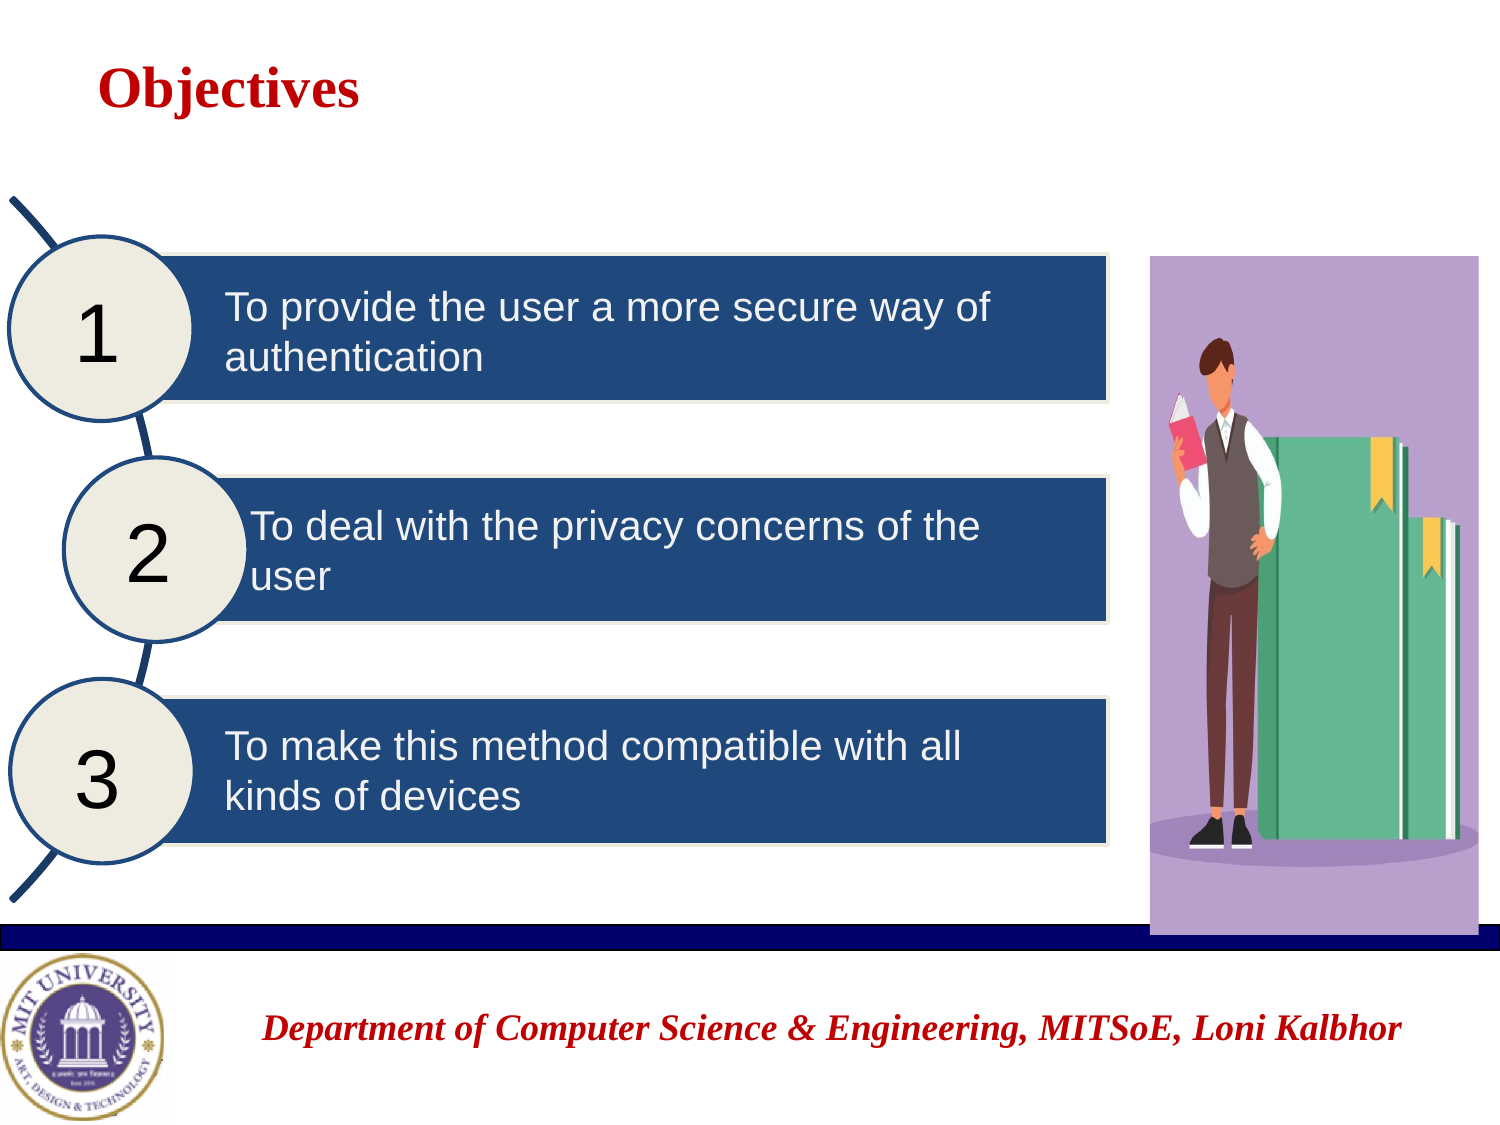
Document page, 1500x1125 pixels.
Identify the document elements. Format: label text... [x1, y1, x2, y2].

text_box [0, 180, 1119, 919]
picture [0, 953, 175, 1125]
text_box Department of Computer Science & Engineering, MITSoE, Loni Kalbhor [226, 1001, 1437, 1112]
text_box Objectives [68, 36, 1383, 132]
picture [1149, 256, 1479, 935]
